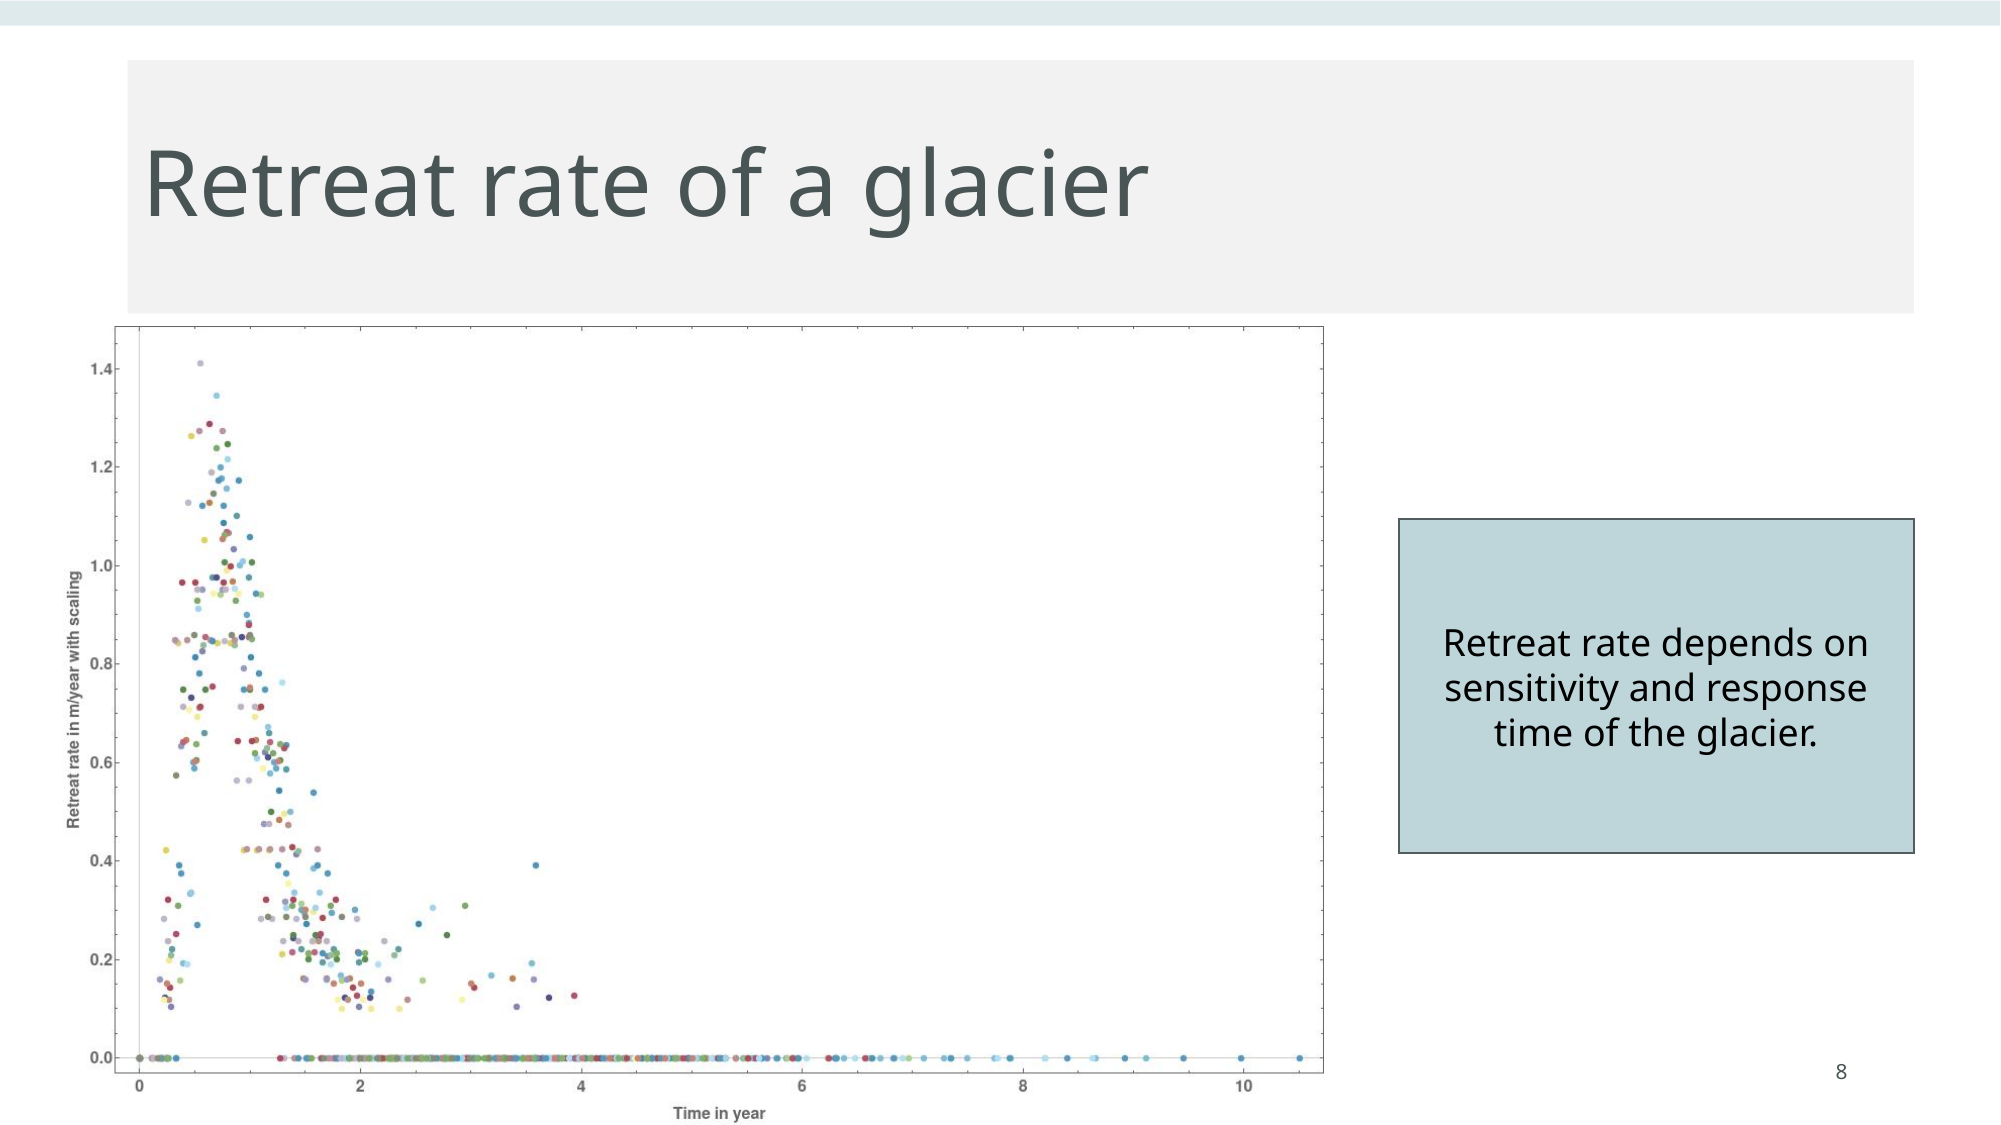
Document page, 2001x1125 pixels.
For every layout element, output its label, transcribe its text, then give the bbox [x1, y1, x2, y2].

text_box Retreat rate depends on sensitivity and response time of the glacier. [1398, 518, 1915, 854]
title Retreat rate of a glacier [127, 60, 1914, 314]
slide_number 8 [1412, 1042, 1863, 1103]
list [63, 326, 1325, 1125]
